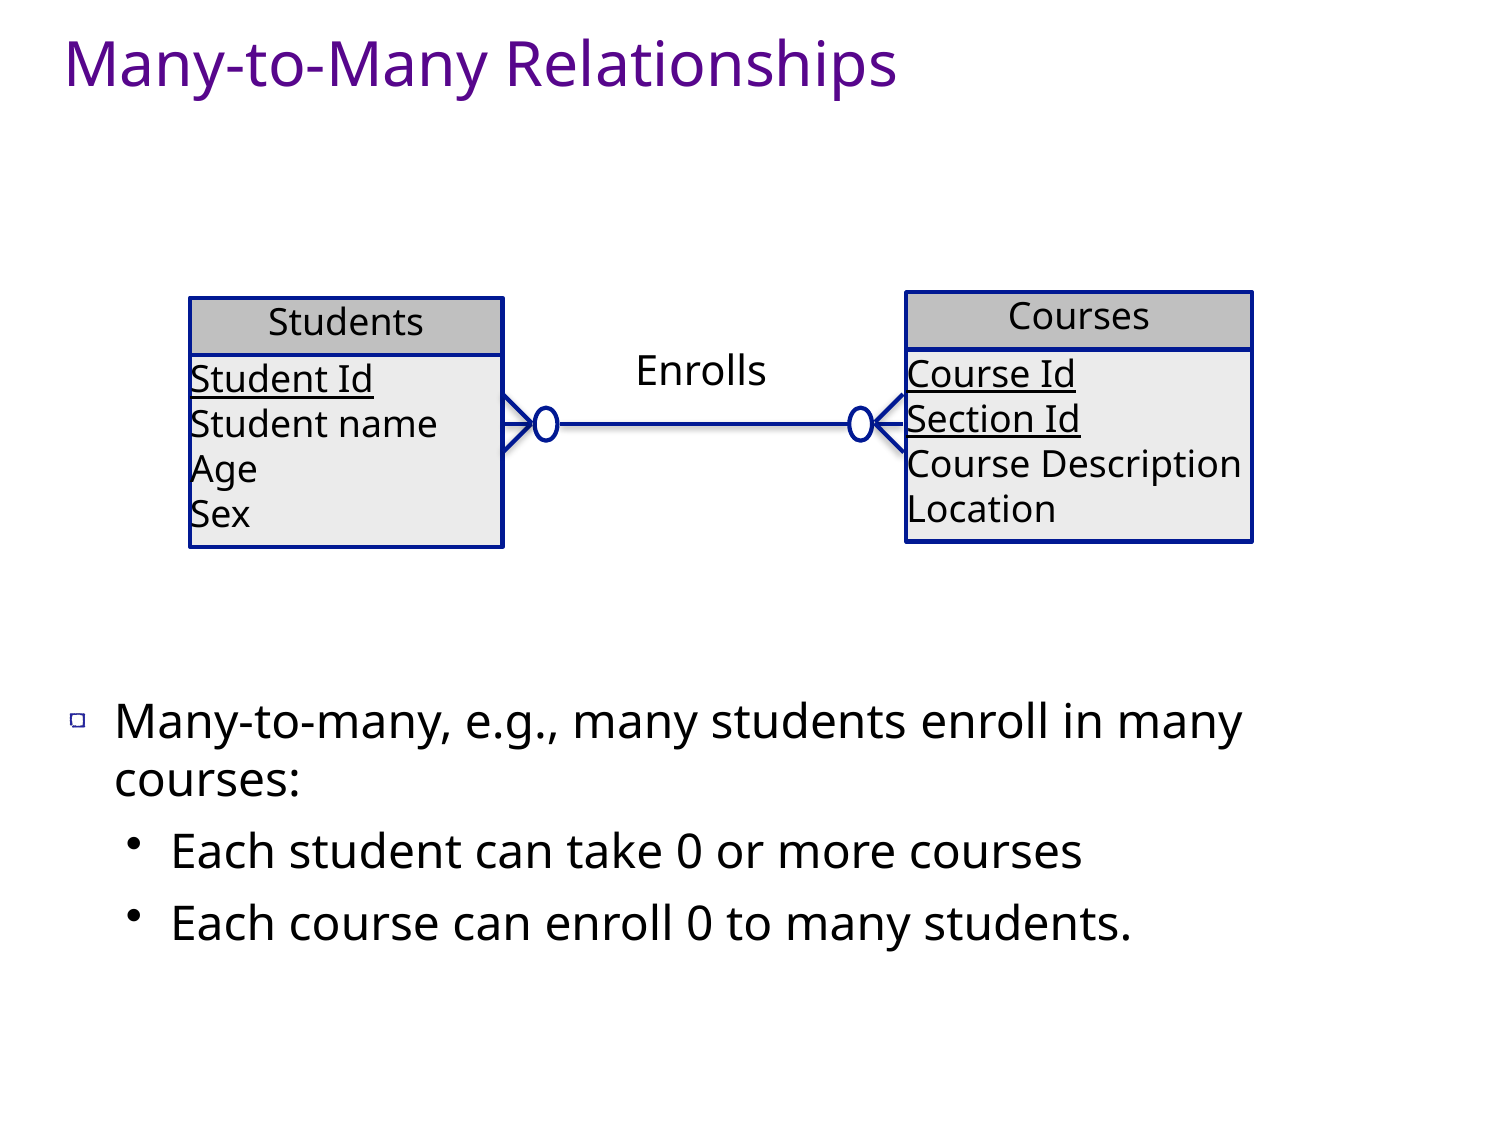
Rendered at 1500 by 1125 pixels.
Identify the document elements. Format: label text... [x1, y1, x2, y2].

text_box Courses [906, 292, 1252, 350]
text_box Many-to-many, e.g., many students enroll in many courses: Each student can take 0 or more courses Each course can enroll 0 to many students. [63, 690, 1373, 950]
picture [69, 711, 89, 728]
text_box Course Id Section Id Course Description Location [906, 350, 1252, 542]
text_box Student Id Student name Age Sex [190, 356, 503, 547]
text_box Enrolls [635, 343, 768, 394]
text_box [534, 407, 558, 441]
text_box [849, 407, 872, 441]
text_box Many-to-Many Relationships [63, 24, 1336, 100]
text_box Students [190, 297, 503, 356]
